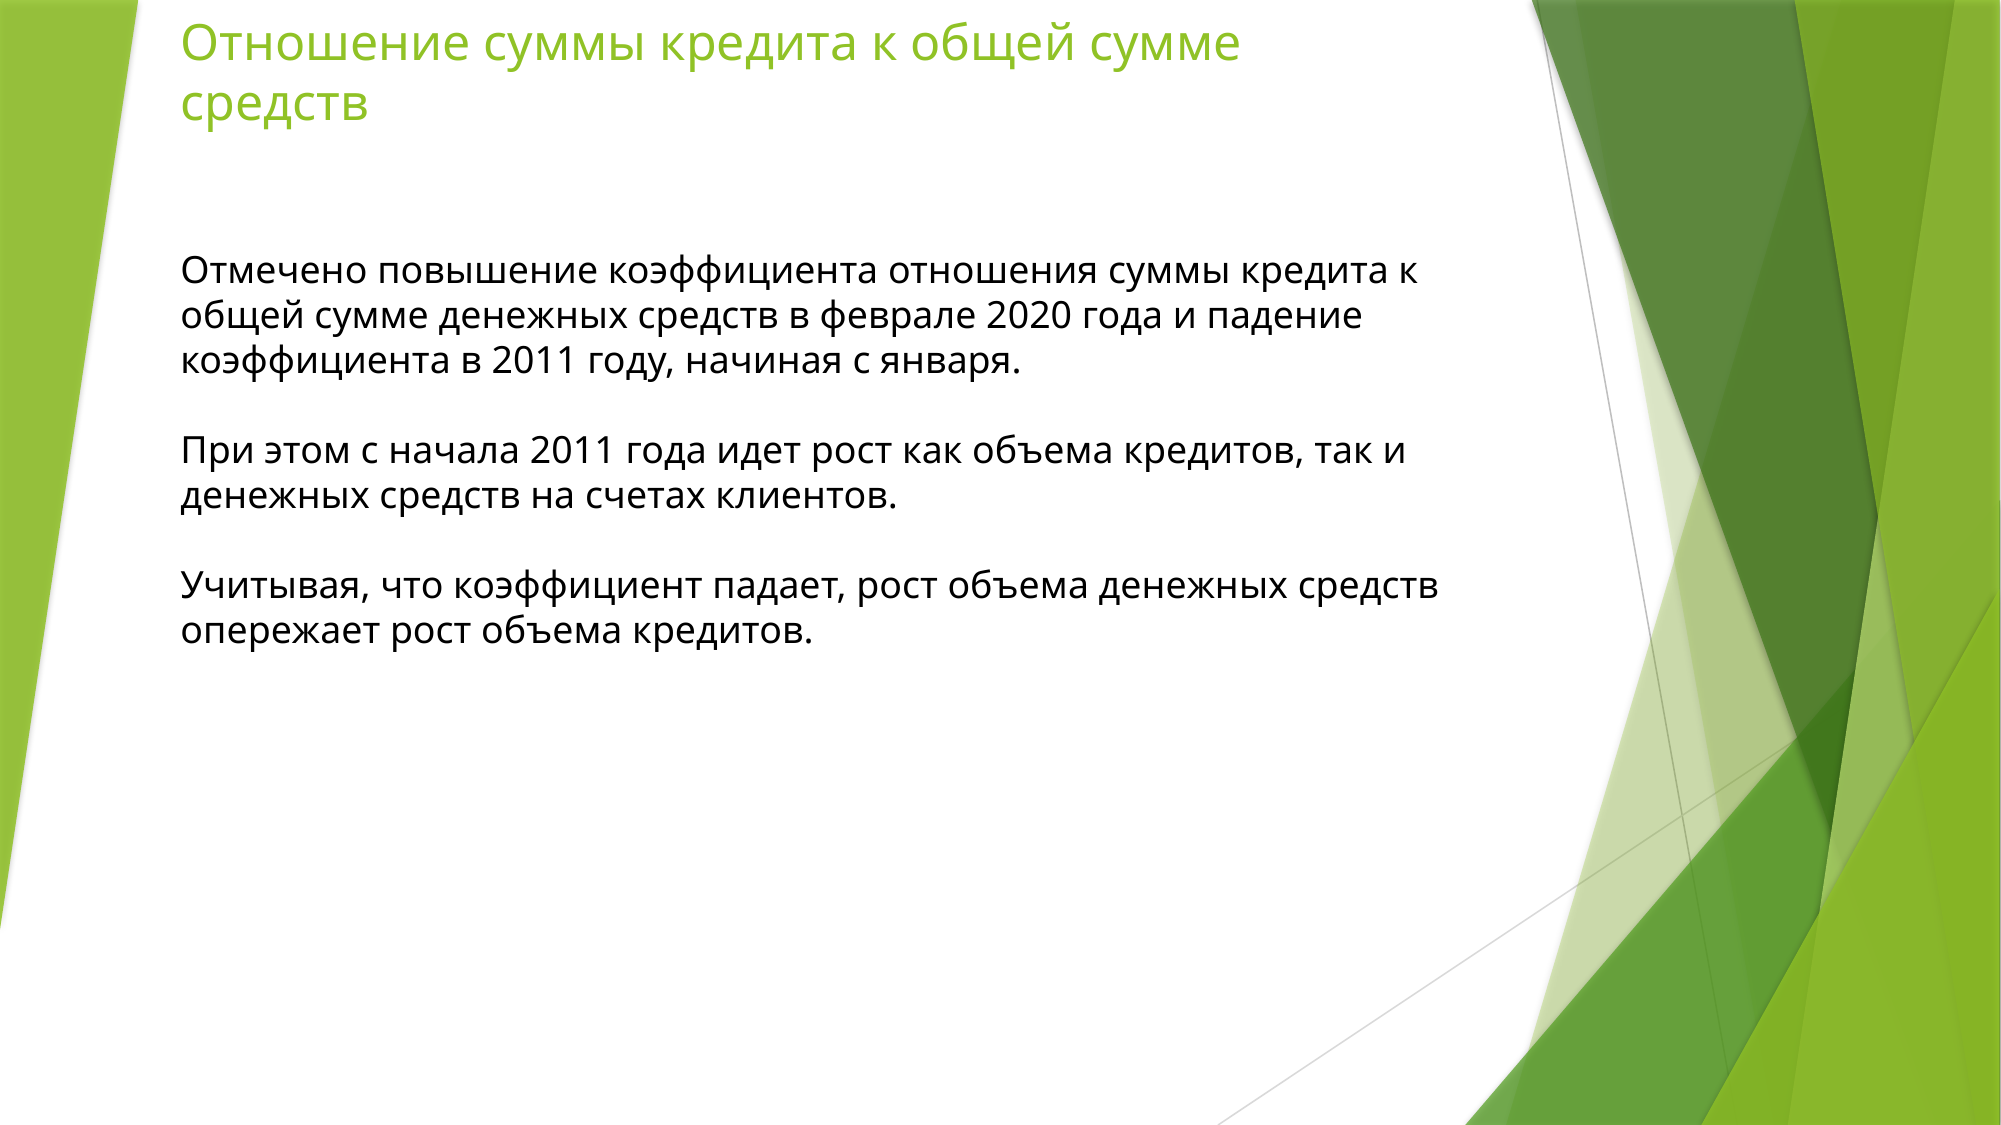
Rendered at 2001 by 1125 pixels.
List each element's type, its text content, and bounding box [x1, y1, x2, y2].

title Отношение суммы кредита к общей сумме средств [165, 18, 1440, 139]
text_box Отмечено повышение коэффициента отношения суммы кредита к общей сумме денежных средств в феврале 2020 года и падение коэффициента в 2011 году, начиная с января. При этом с начала 2011 года идет рост как объема кредитов, так и денежных средств на счетах клиентов. Учитывая, что коэффициент падает, рост объема денежных средств опережает рост объема кредитов. [165, 238, 1557, 659]
